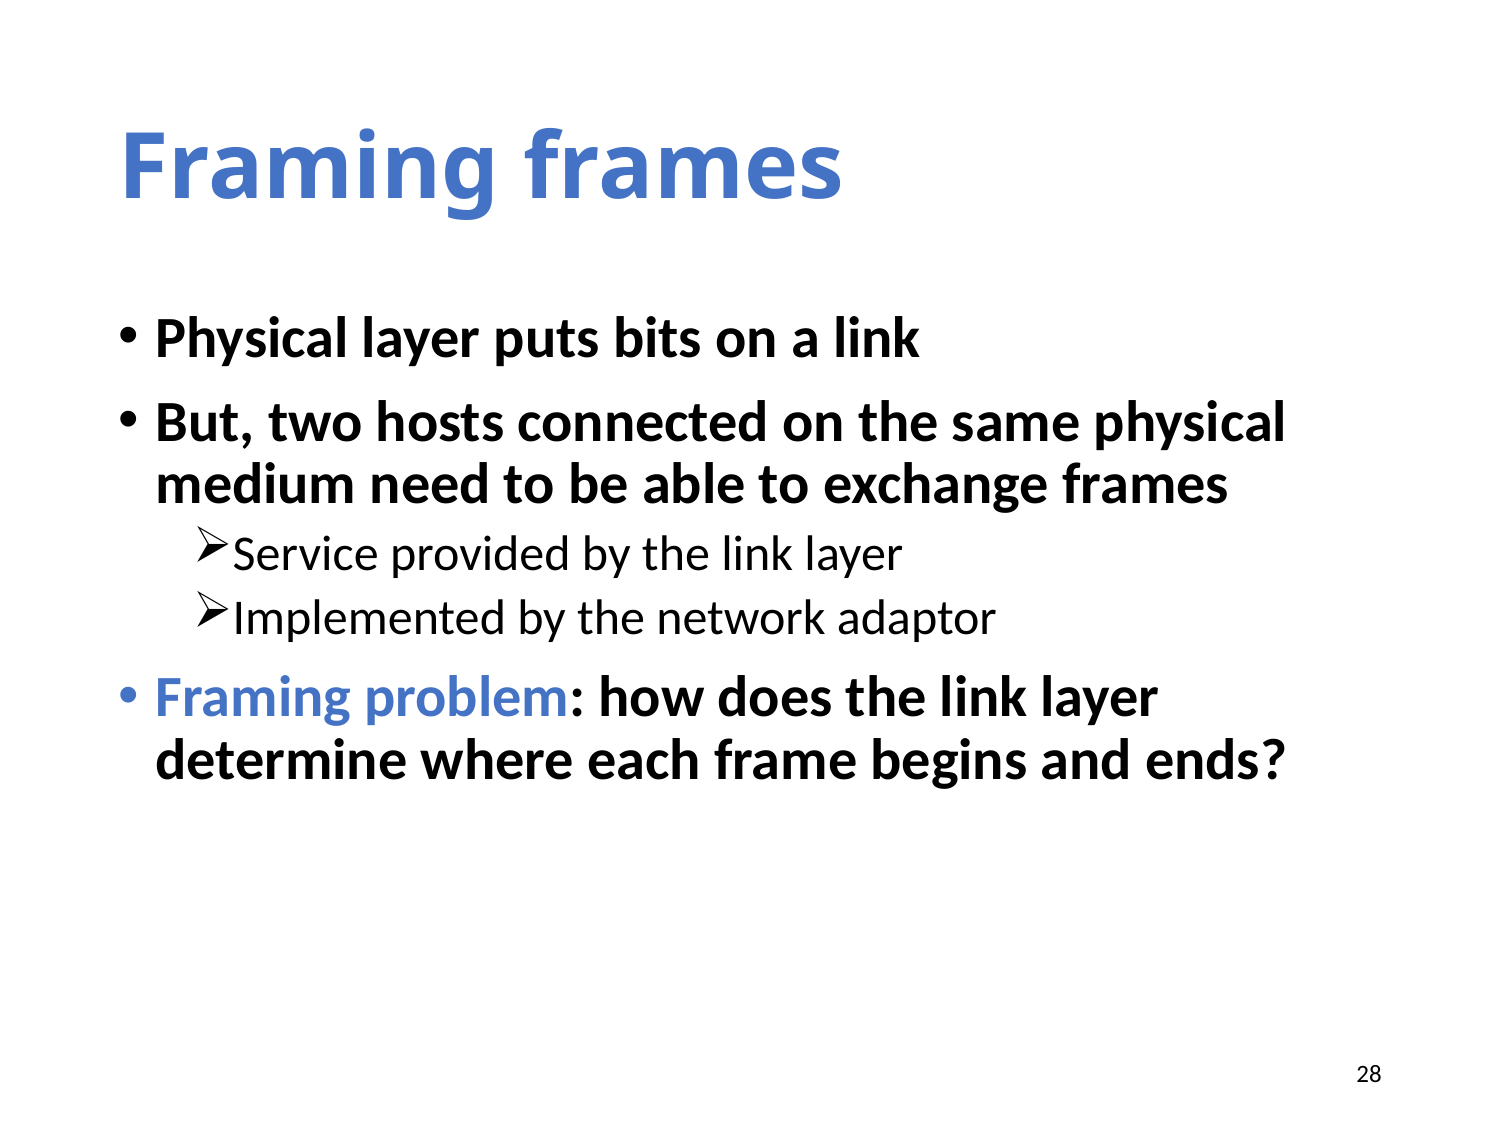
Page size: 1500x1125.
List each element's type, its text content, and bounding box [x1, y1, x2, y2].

slide_number 28 [1059, 1042, 1397, 1103]
list Physical layer puts bits on a link But, two hosts connected on the same physical medium need to be able to exchange frames Service provided by the link layer Implemented by the network adaptor Framing problem: how does the link layer determine where each frame begins and ends? [103, 299, 1397, 1014]
title Framing frames [103, 59, 1397, 278]
